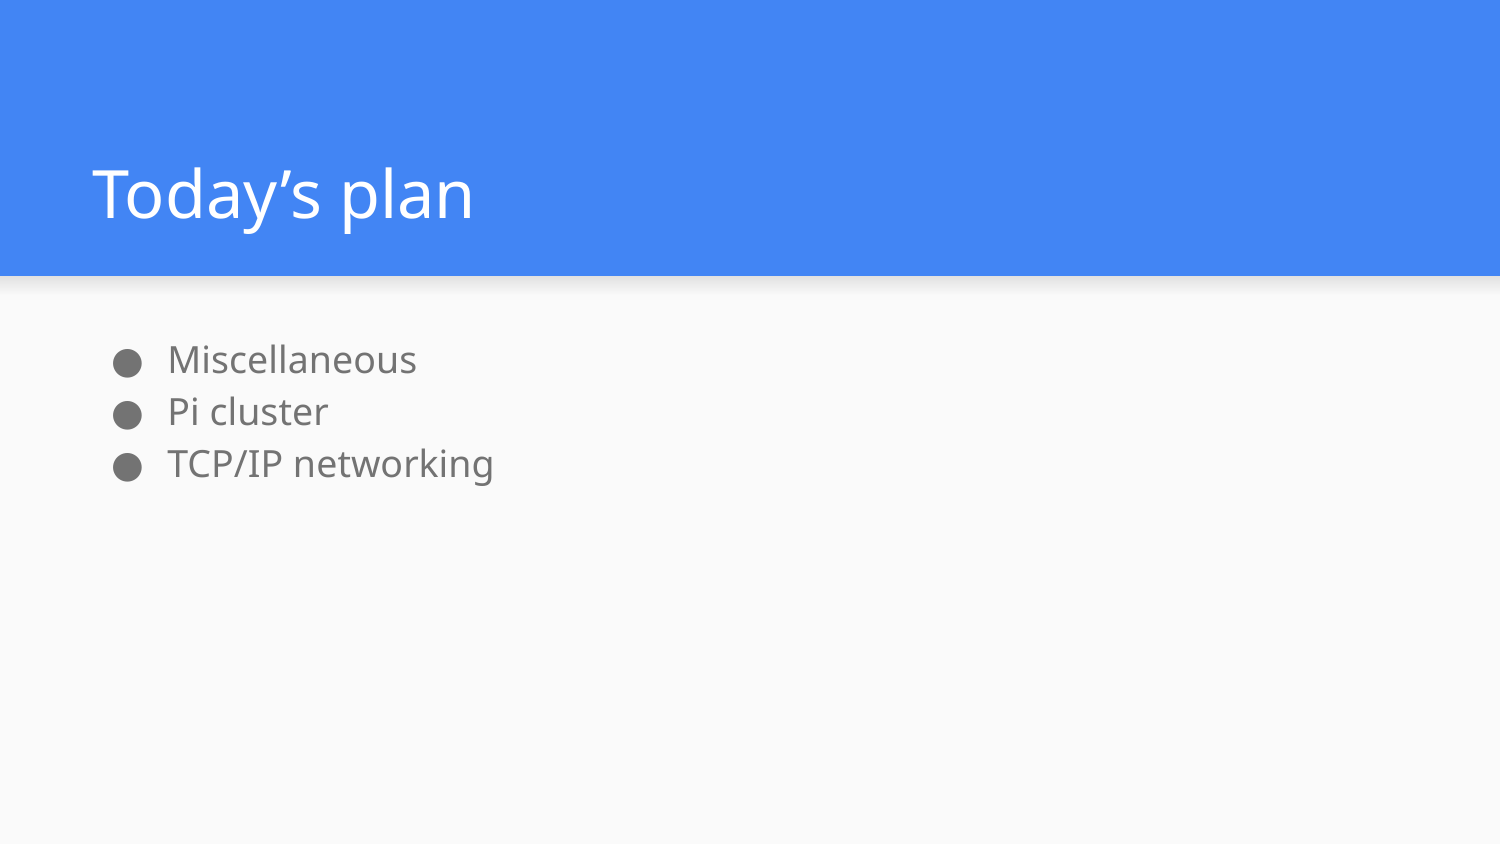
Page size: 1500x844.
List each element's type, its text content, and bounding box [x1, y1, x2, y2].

list Miscellaneous Pi cluster TCP/IP networking [77, 314, 1427, 760]
title Today’s plan [77, 121, 1427, 248]
